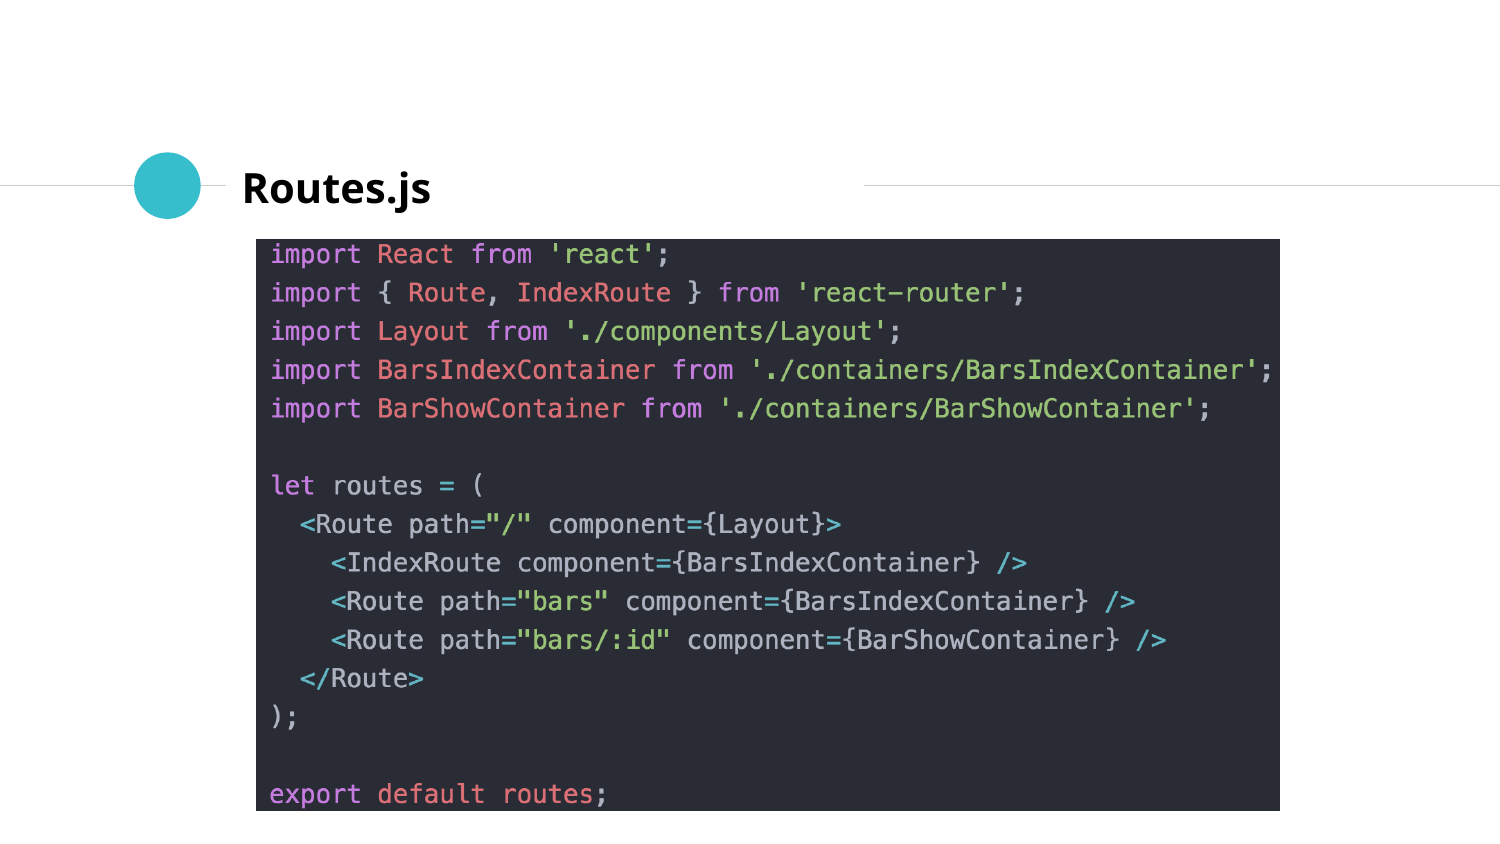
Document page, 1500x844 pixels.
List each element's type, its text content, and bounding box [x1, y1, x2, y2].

picture [256, 238, 1280, 811]
title Routes.js [226, 151, 863, 223]
